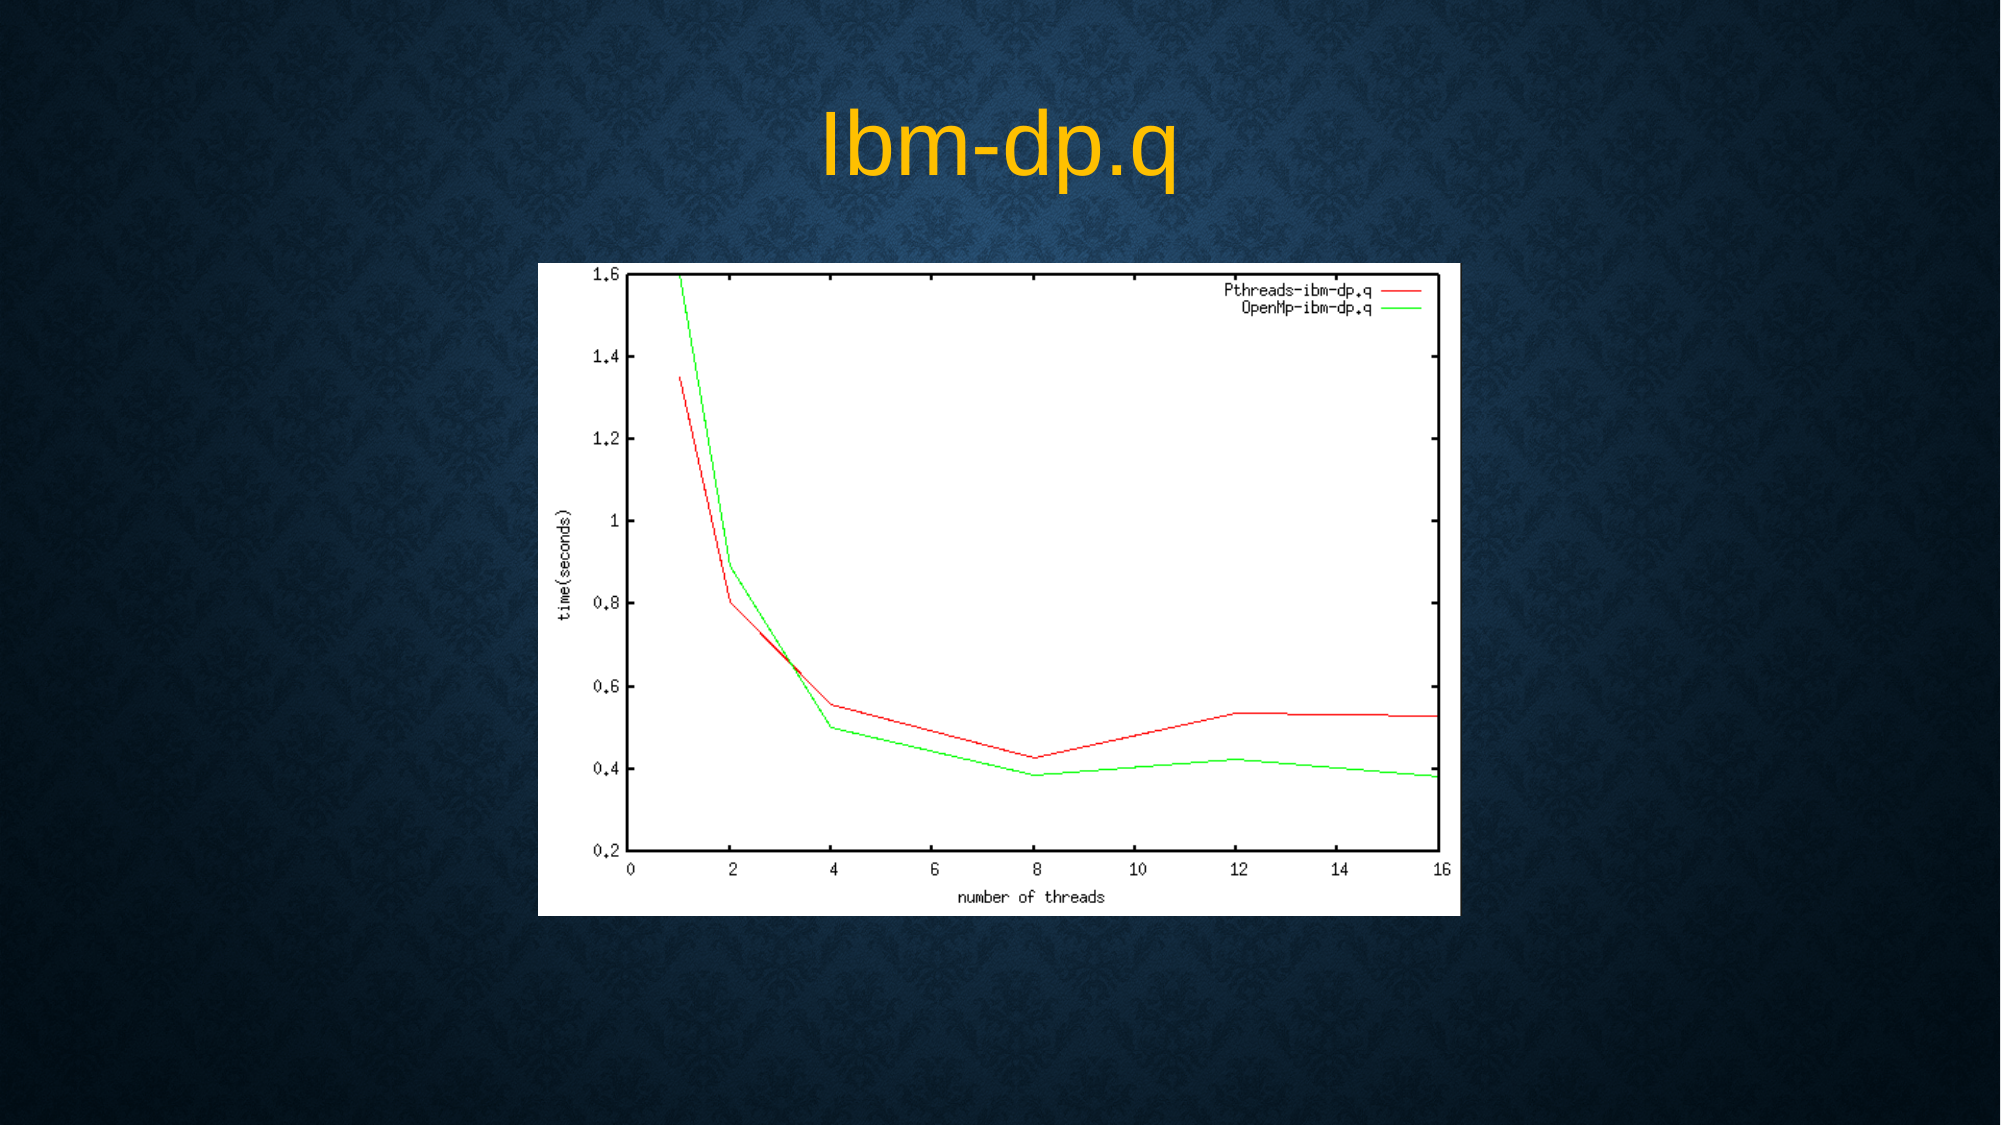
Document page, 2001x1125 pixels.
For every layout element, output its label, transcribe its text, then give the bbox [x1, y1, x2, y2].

picture [0, 0, 2001, 1125]
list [538, 262, 1462, 916]
title Ibm-dp.q [99, 44, 1900, 233]
